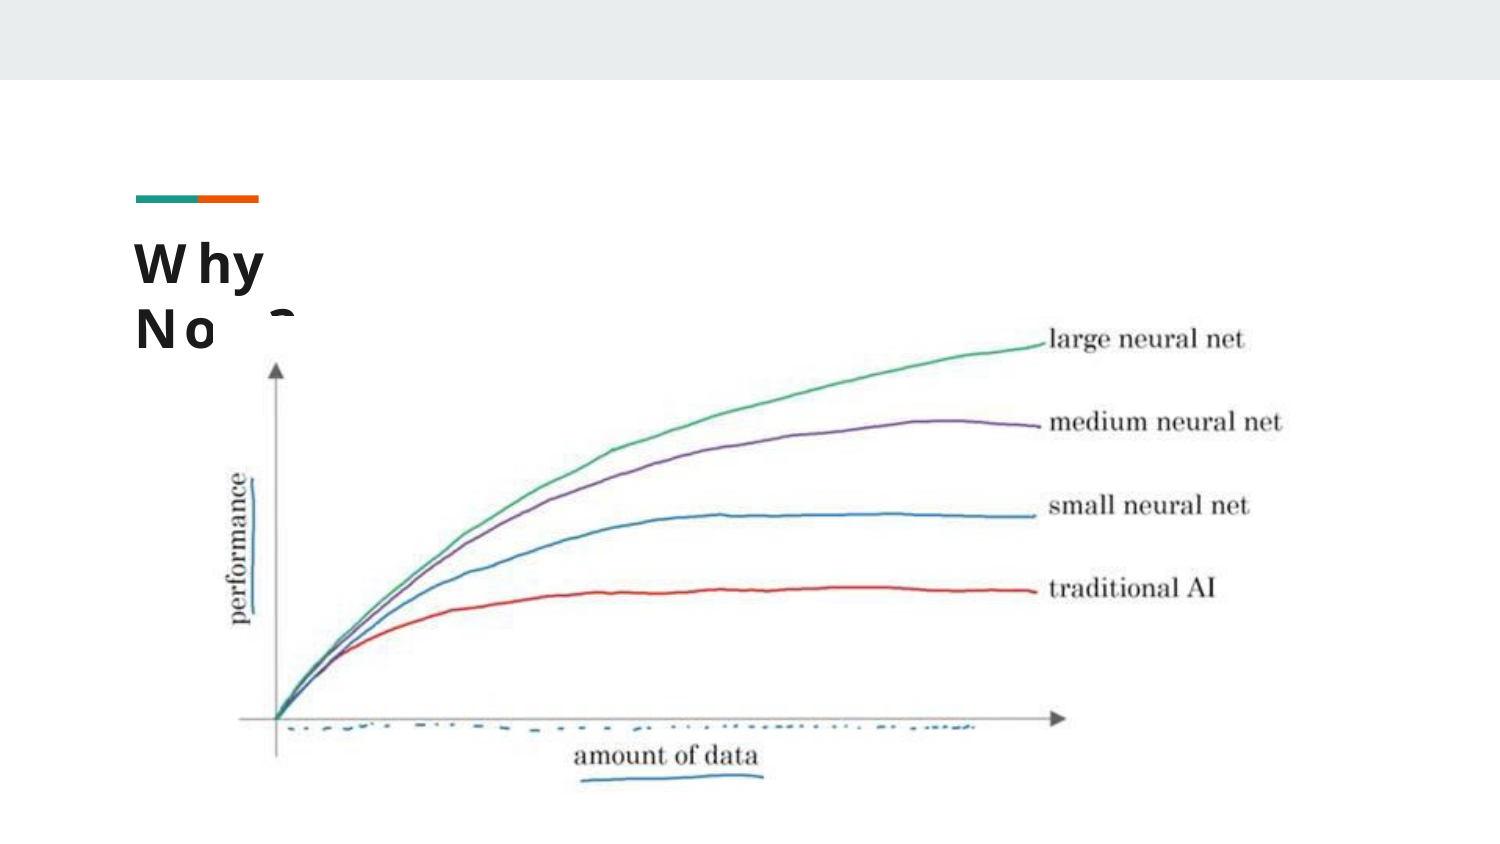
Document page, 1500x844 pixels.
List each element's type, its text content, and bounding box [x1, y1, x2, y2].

picture [213, 316, 1290, 794]
title Why Now? [132, 226, 417, 371]
